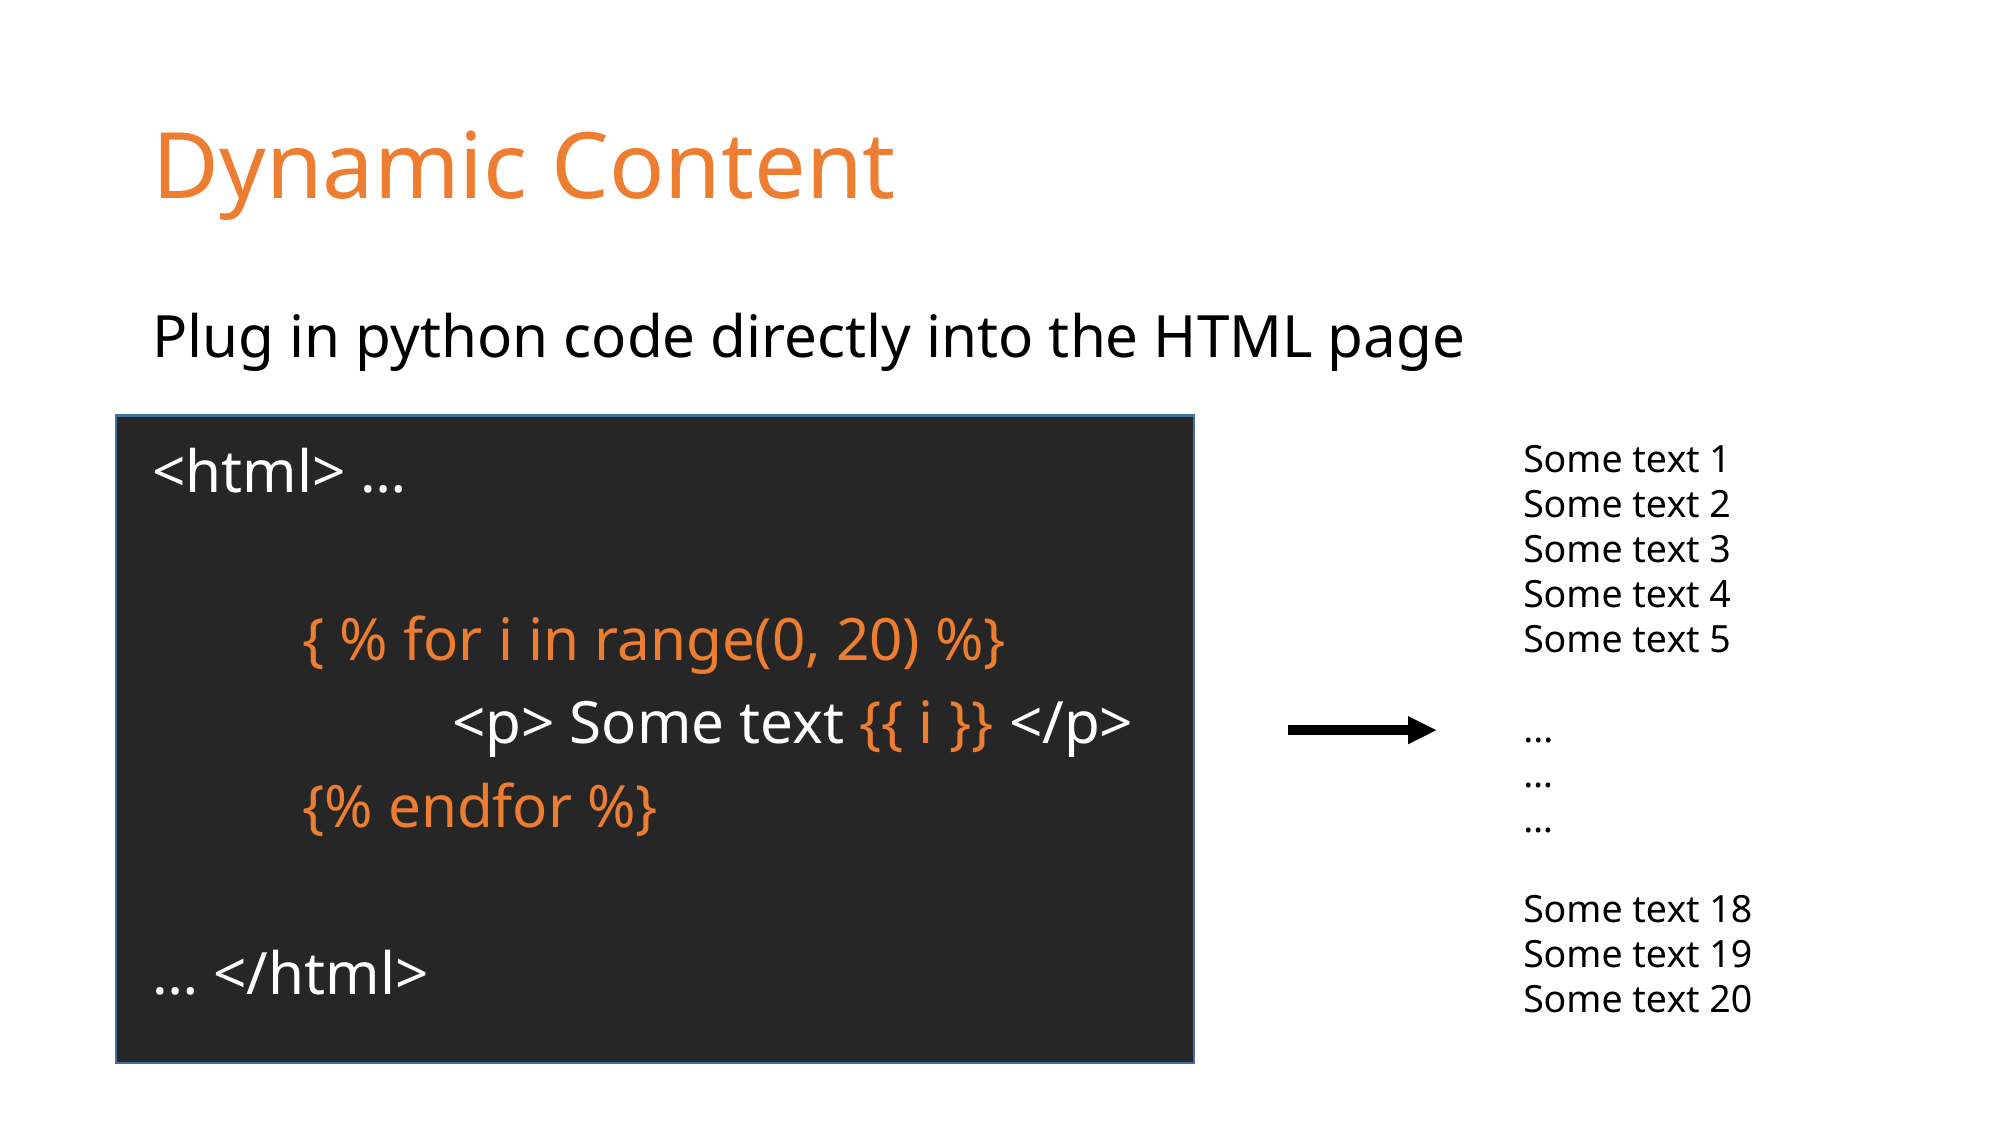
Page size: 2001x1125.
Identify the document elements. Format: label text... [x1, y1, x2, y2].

text_box <html> … { % for i in range(0, 20) %} <p> Some text {{ i }} </p> {% endfor %} … </html> [137, 434, 1863, 1048]
list Plug in python code directly into the HTML page [137, 299, 1863, 394]
text_box [115, 414, 1195, 1064]
text_box Some text 1 Some text 2 Some text 3 Some text 4 Some text 5 ... … … Some text 18 Some text 19 Some text 20 [1508, 427, 1916, 1027]
title Dynamic Content [137, 59, 1863, 278]
